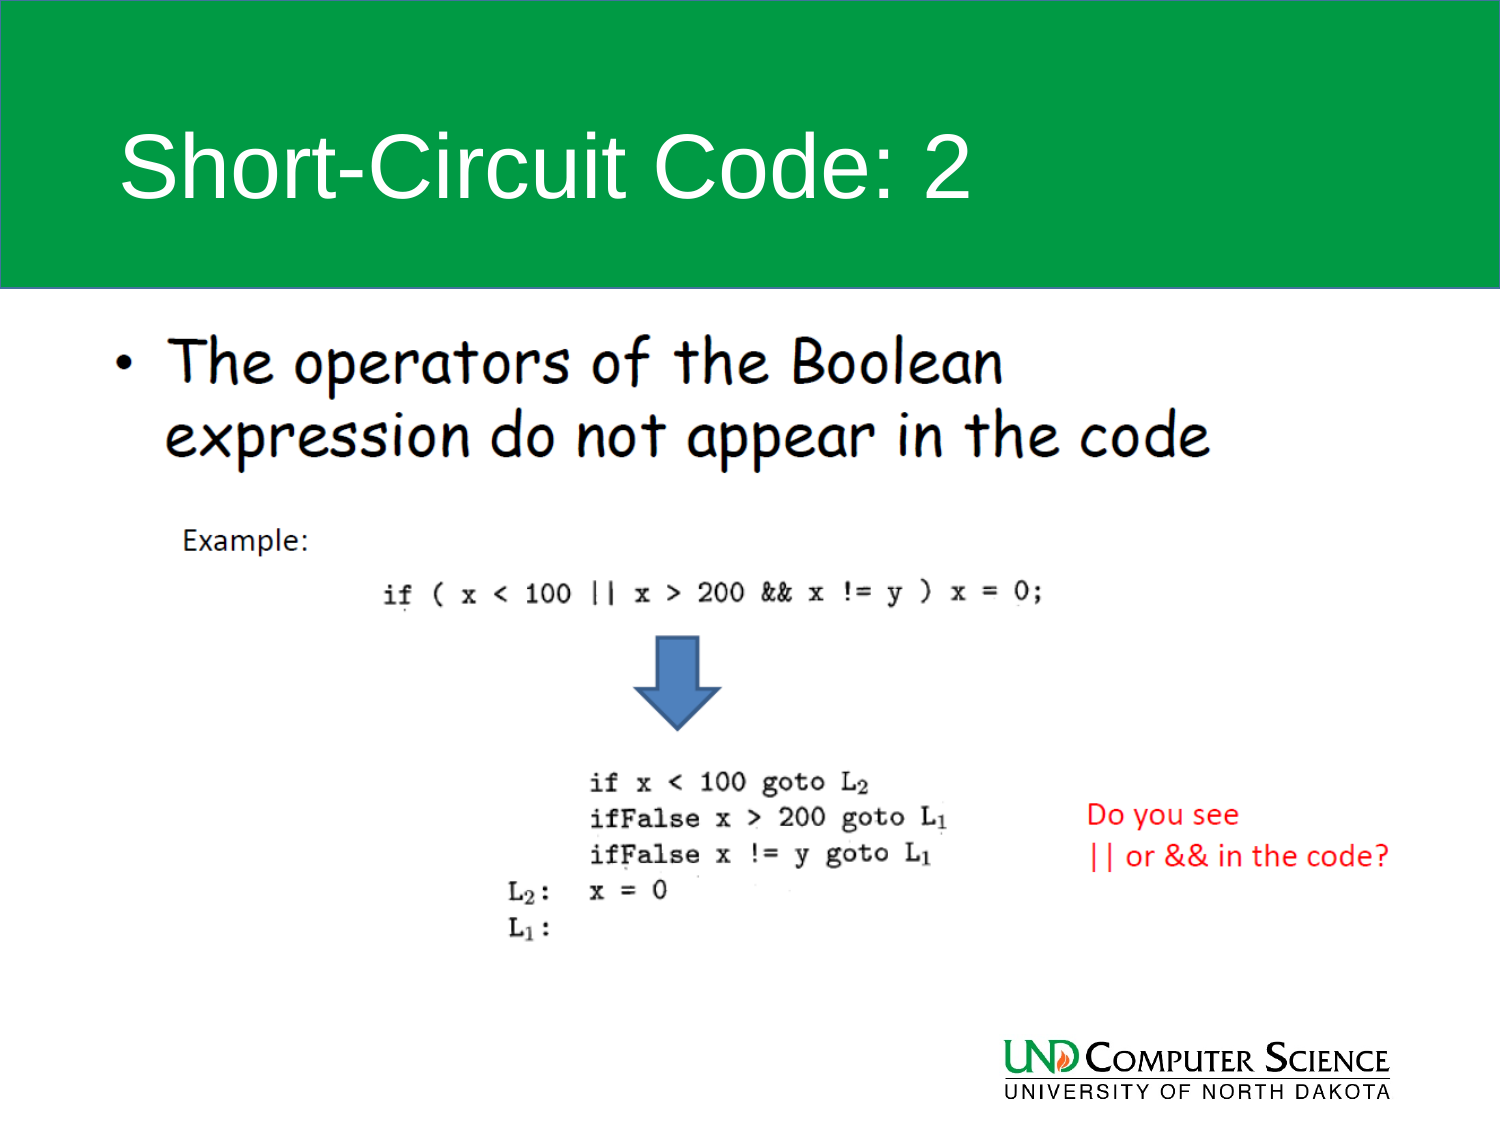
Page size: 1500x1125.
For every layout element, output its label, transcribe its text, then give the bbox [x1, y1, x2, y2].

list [103, 322, 1397, 1012]
title Short-Circuit Code: 2 [103, 59, 1397, 278]
picture [999, 1034, 1397, 1104]
